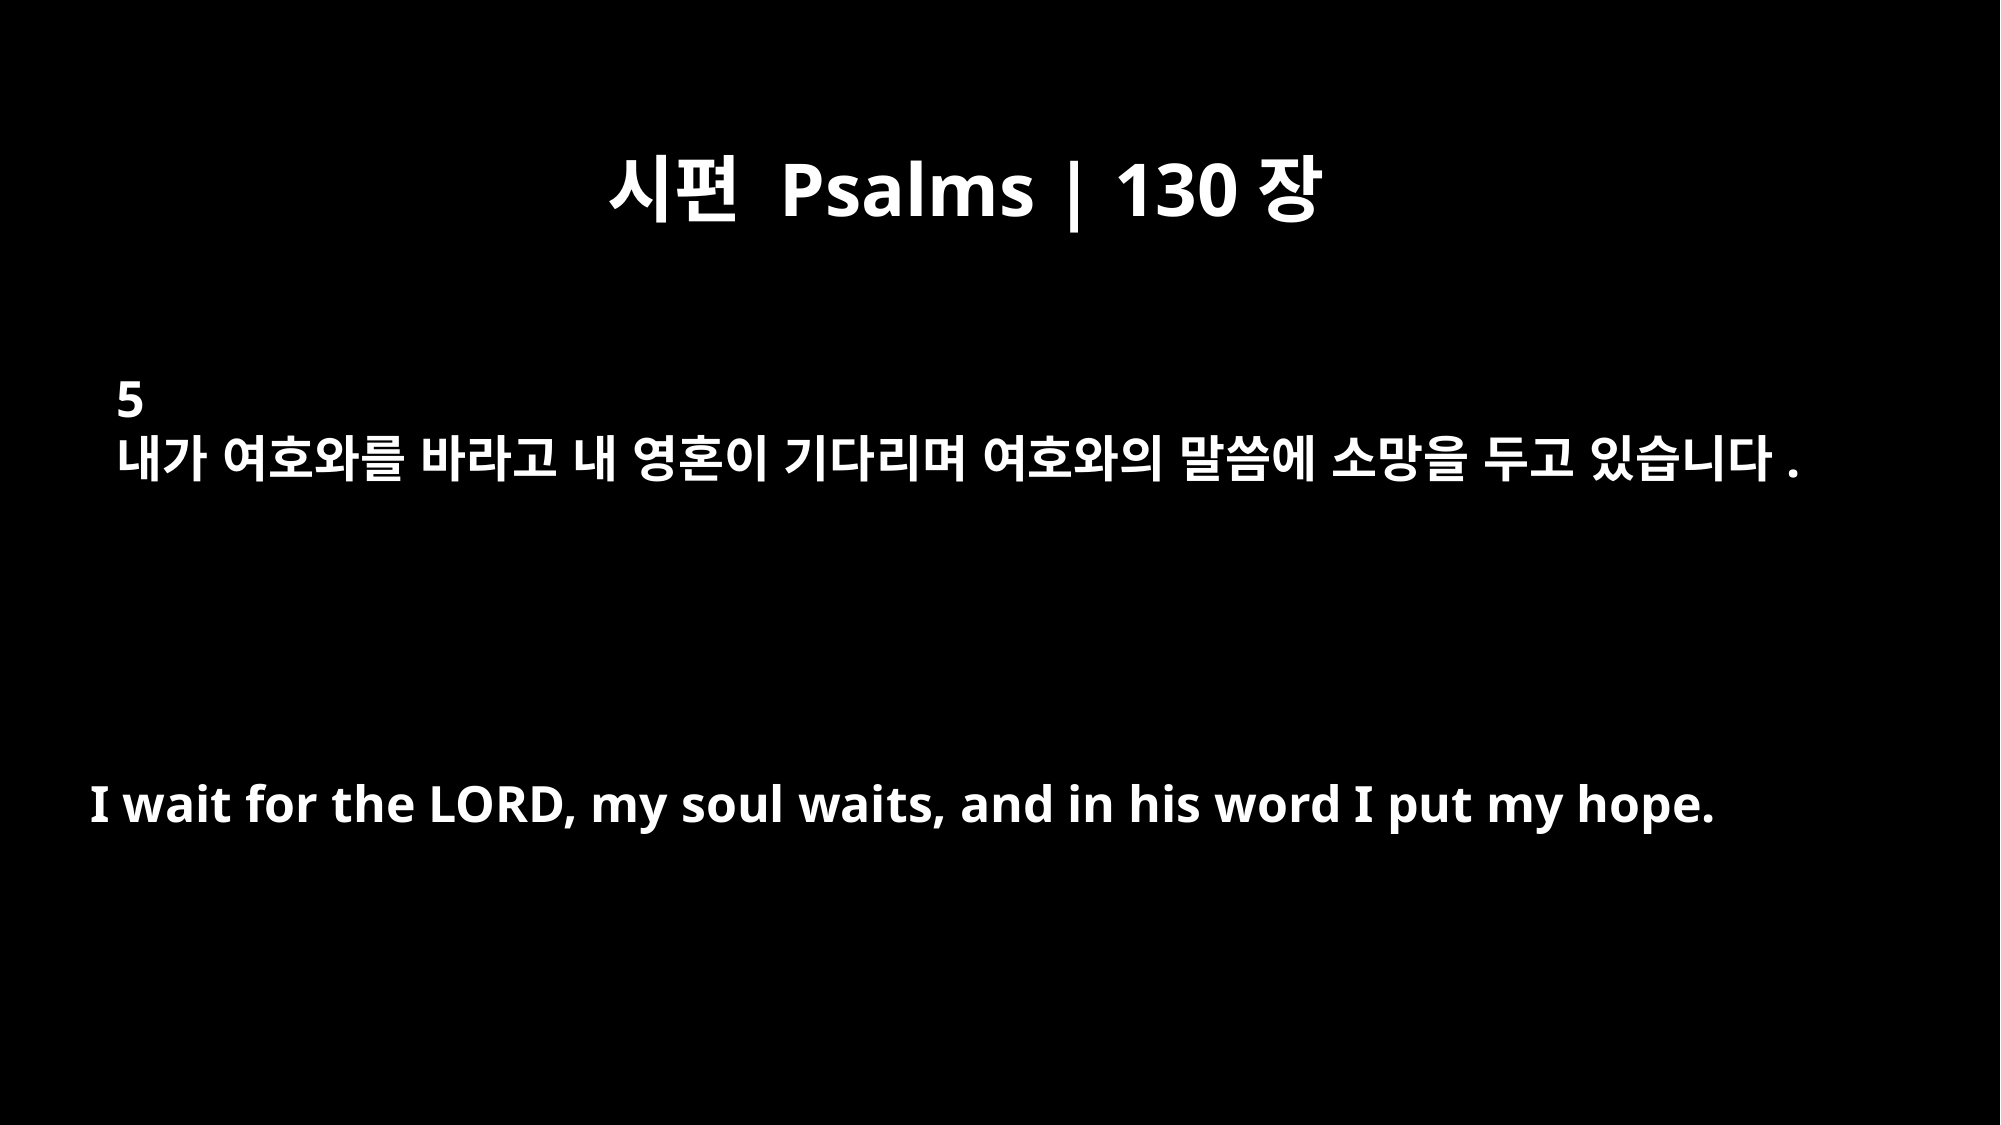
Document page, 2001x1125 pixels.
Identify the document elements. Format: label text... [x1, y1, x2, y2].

text_box 5 내가 여호와를 바라고 내 영혼이 기다리며 여호와의 말씀에 소망을 두고 있습니다. [101, 359, 1816, 495]
text_box 시편 Psalms | 130장 [592, 136, 1340, 239]
text_box I wait for the LORD, my soul waits, and in his word I put my hope. [75, 764, 1732, 840]
